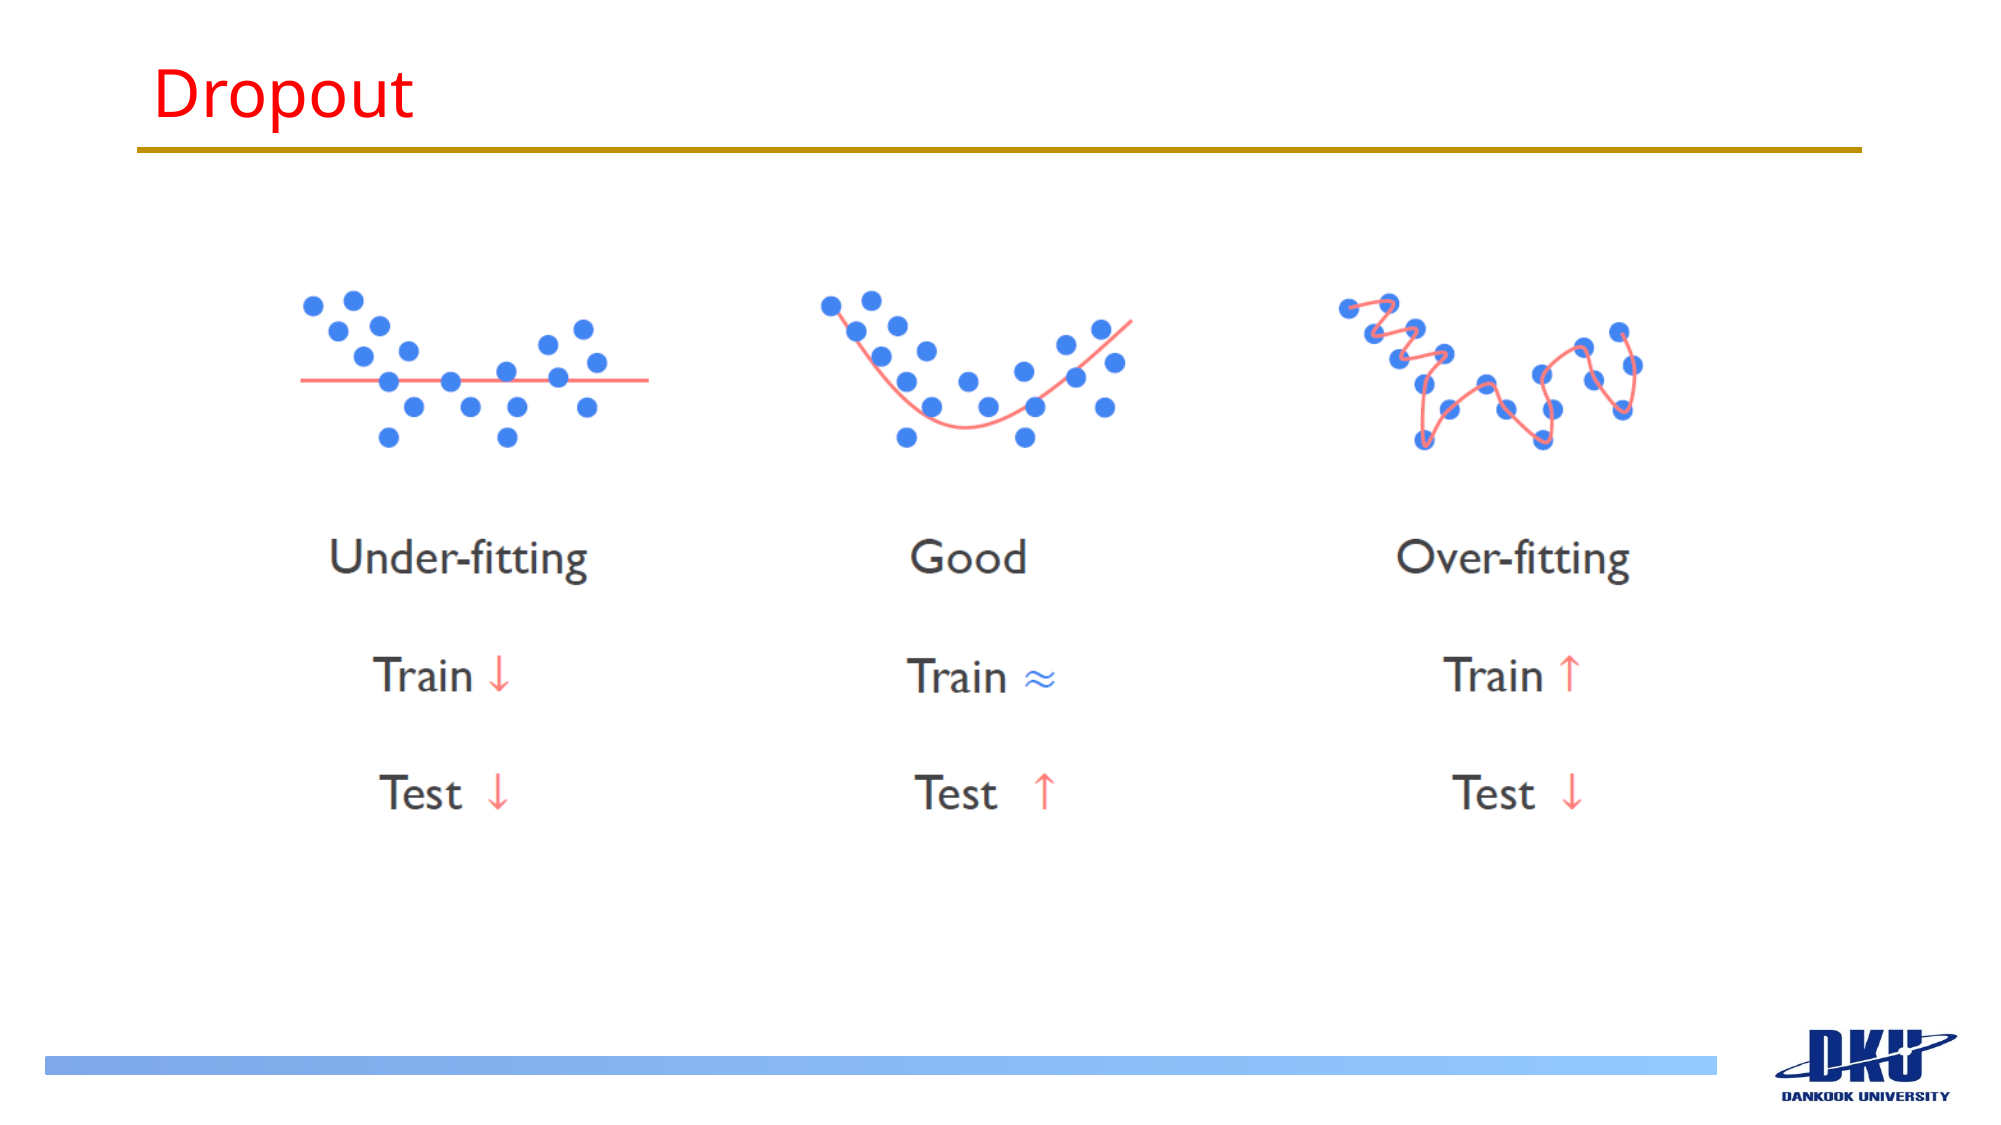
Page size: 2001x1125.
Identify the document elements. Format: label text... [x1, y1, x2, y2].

picture [261, 239, 1672, 830]
title Dropout [137, 41, 1863, 150]
picture [1770, 1021, 1970, 1108]
